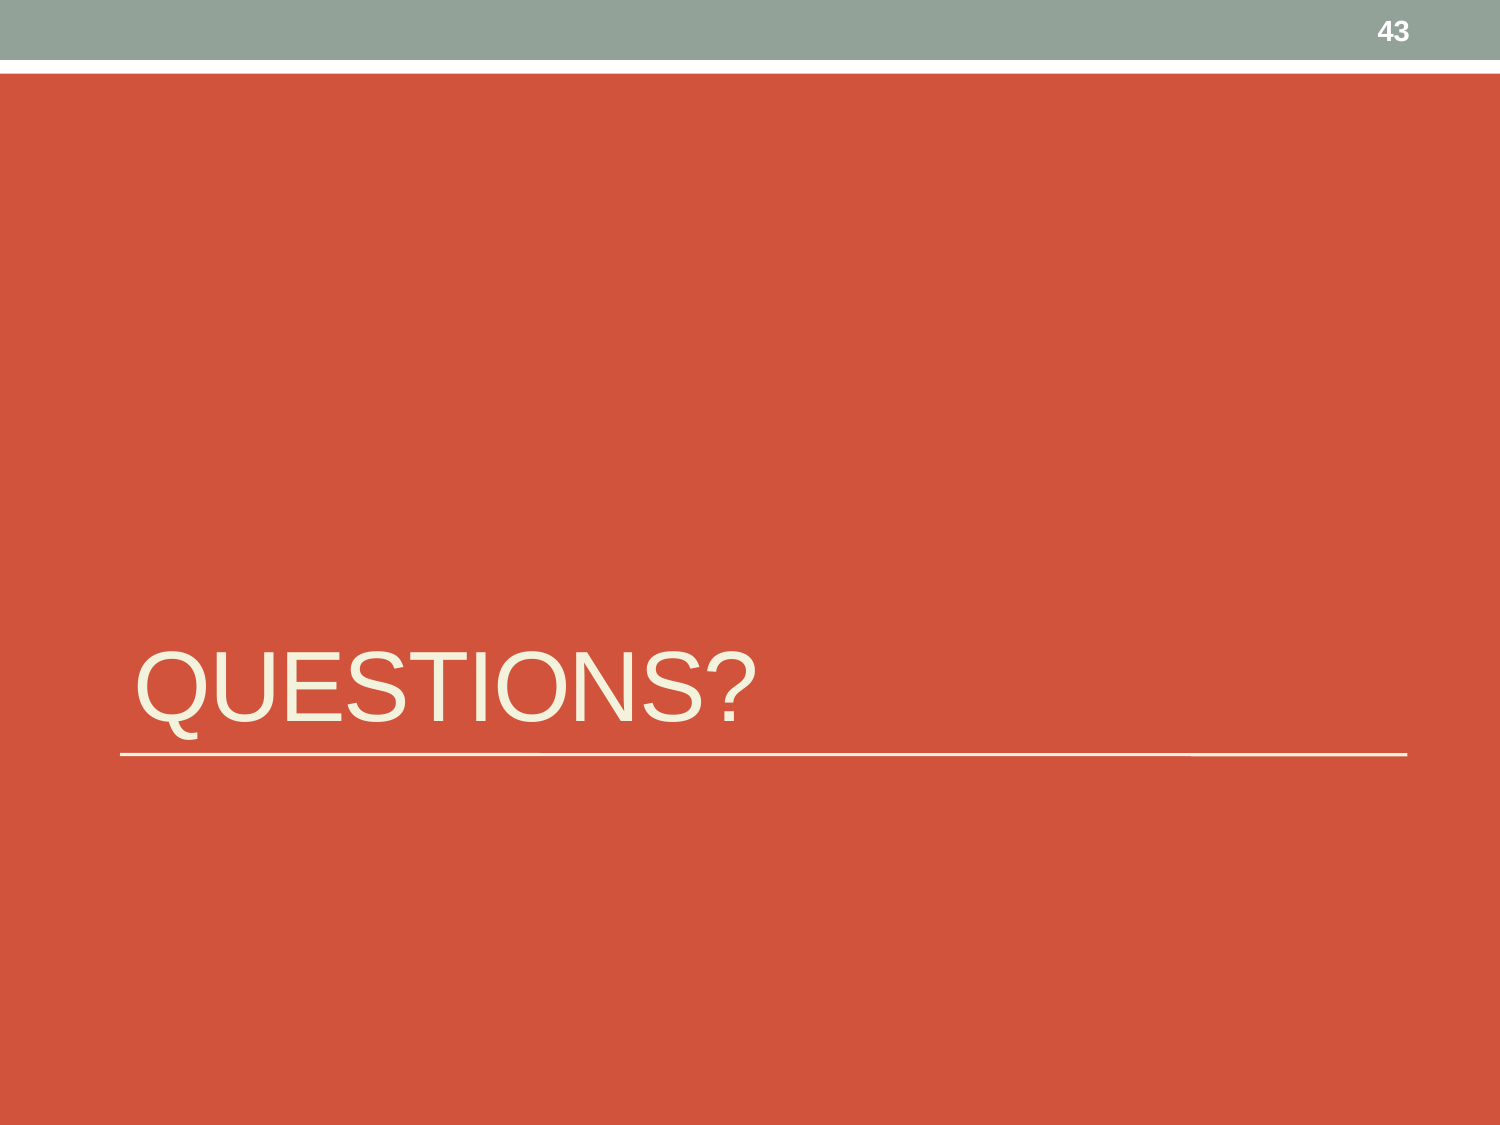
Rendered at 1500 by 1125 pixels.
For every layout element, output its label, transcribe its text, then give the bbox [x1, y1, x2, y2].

title Questions? [118, 387, 1394, 749]
slide_number 43 [1250, 3, 1425, 57]
